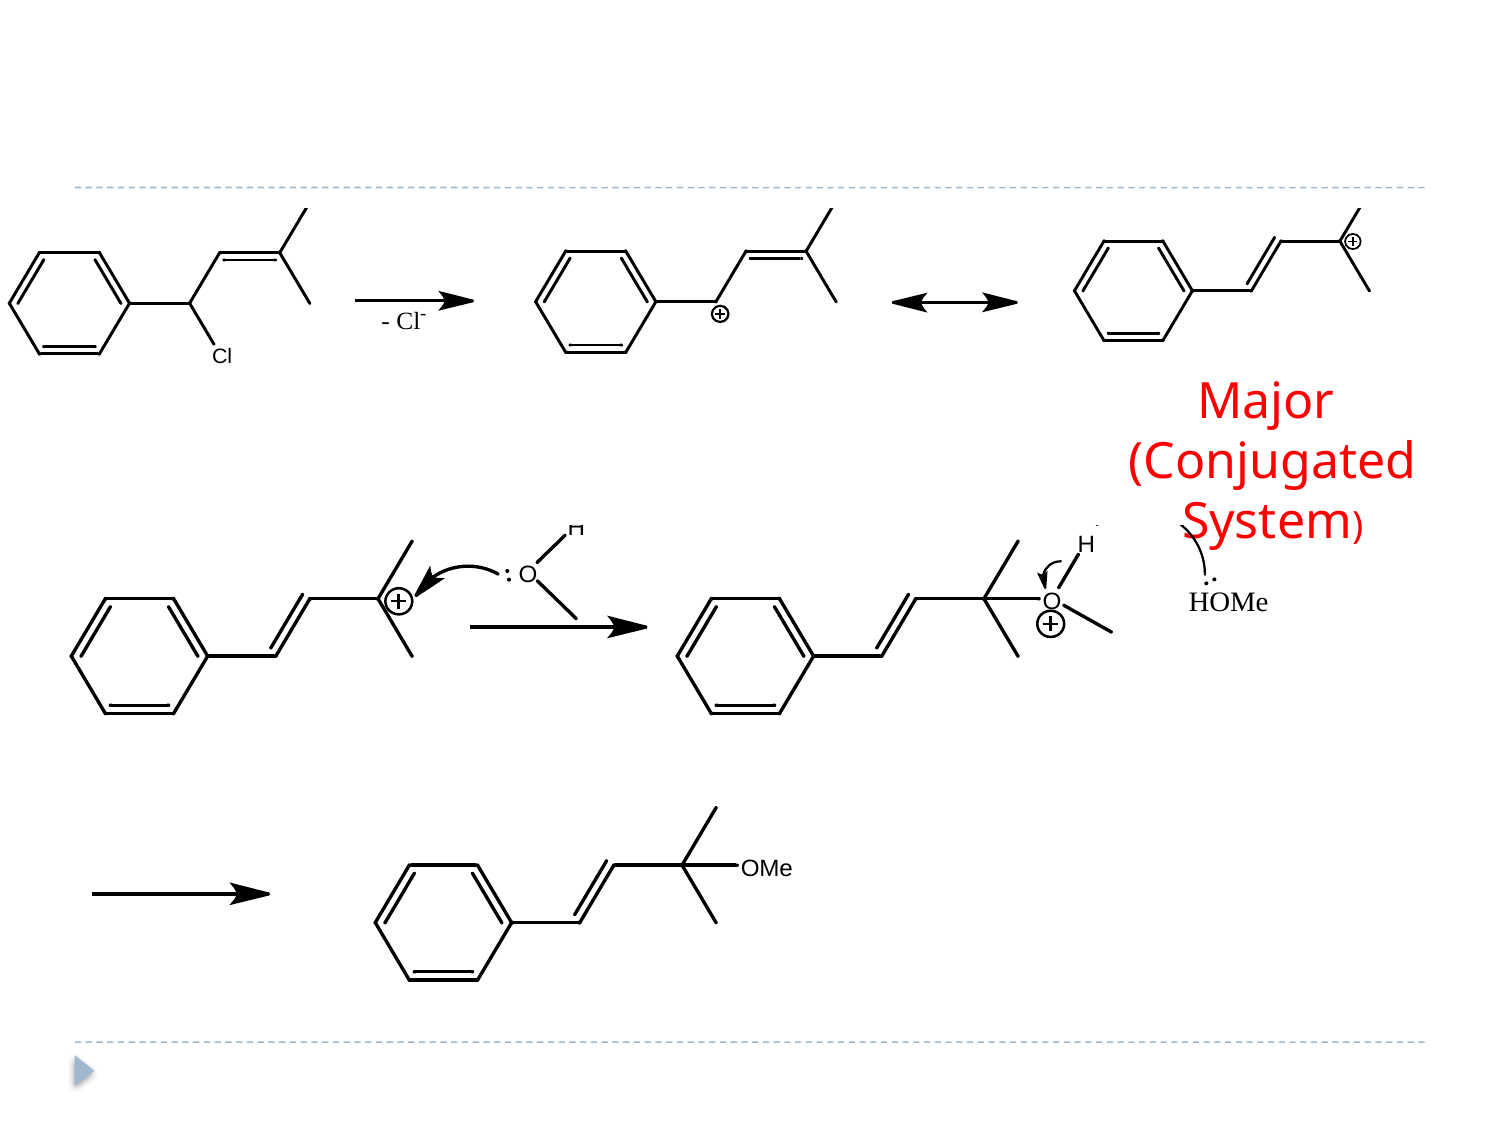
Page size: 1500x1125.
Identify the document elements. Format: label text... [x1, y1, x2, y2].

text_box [64, 524, 1273, 1022]
text_box Major (Conjugated System) [1045, 361, 1500, 557]
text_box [2, 207, 1020, 382]
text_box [1068, 207, 1375, 372]
